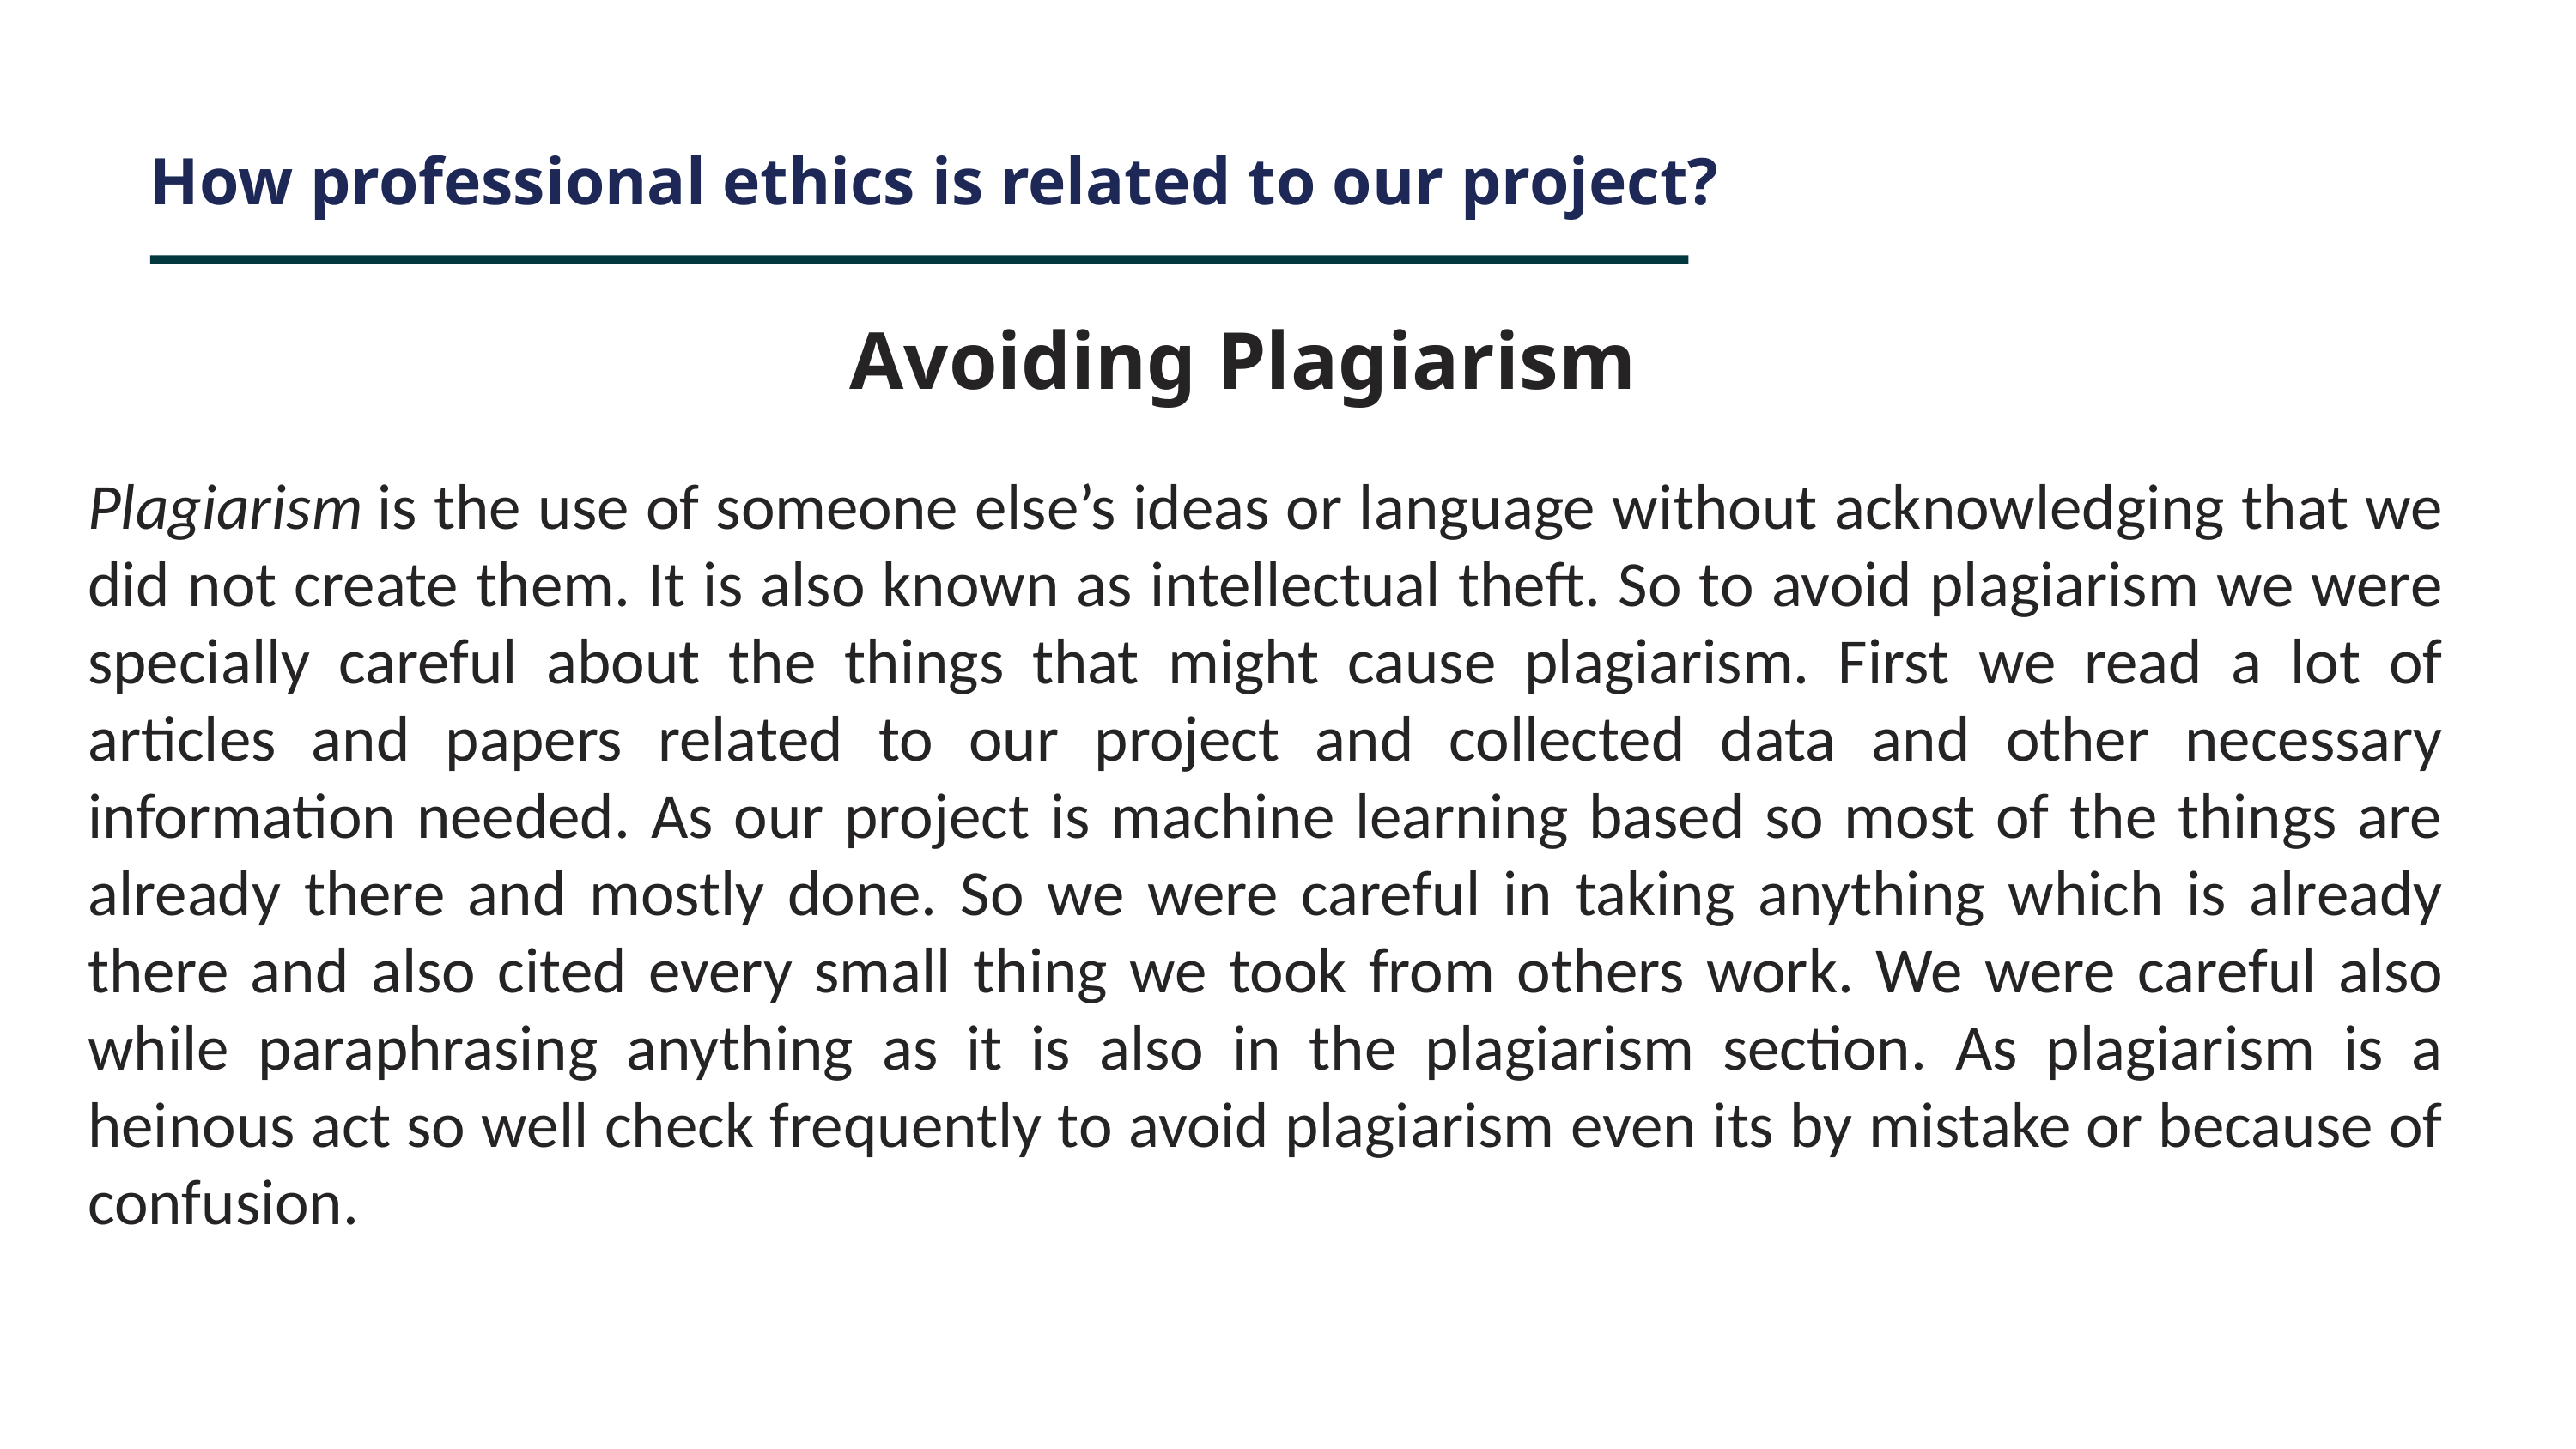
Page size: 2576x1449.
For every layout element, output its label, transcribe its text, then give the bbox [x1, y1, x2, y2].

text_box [149, 140, 1945, 265]
text_box Avoiding Plagiarism [836, 304, 2125, 412]
text_box Plagiarism is the use of someone else’s ideas or language without acknowledging that we did not create them. It is also known as intellectual theft. So to avoid plagiarism we were specially careful about the things that might cause plagiarism. First we read a lot of articles and papers related to our project and collected data and other necessary information needed. As our project is machine learning based so most of the things are already there and mostly done. So we were careful in taking anything which is already there and also cited every small thing we took from others work. We were careful also while paraphrasing anything as it is also in the plagiarism section. As plagiarism is a heinous act so well check frequently to avoid plagiarism even its by mistake or because of confusion. [75, 458, 2458, 1244]
